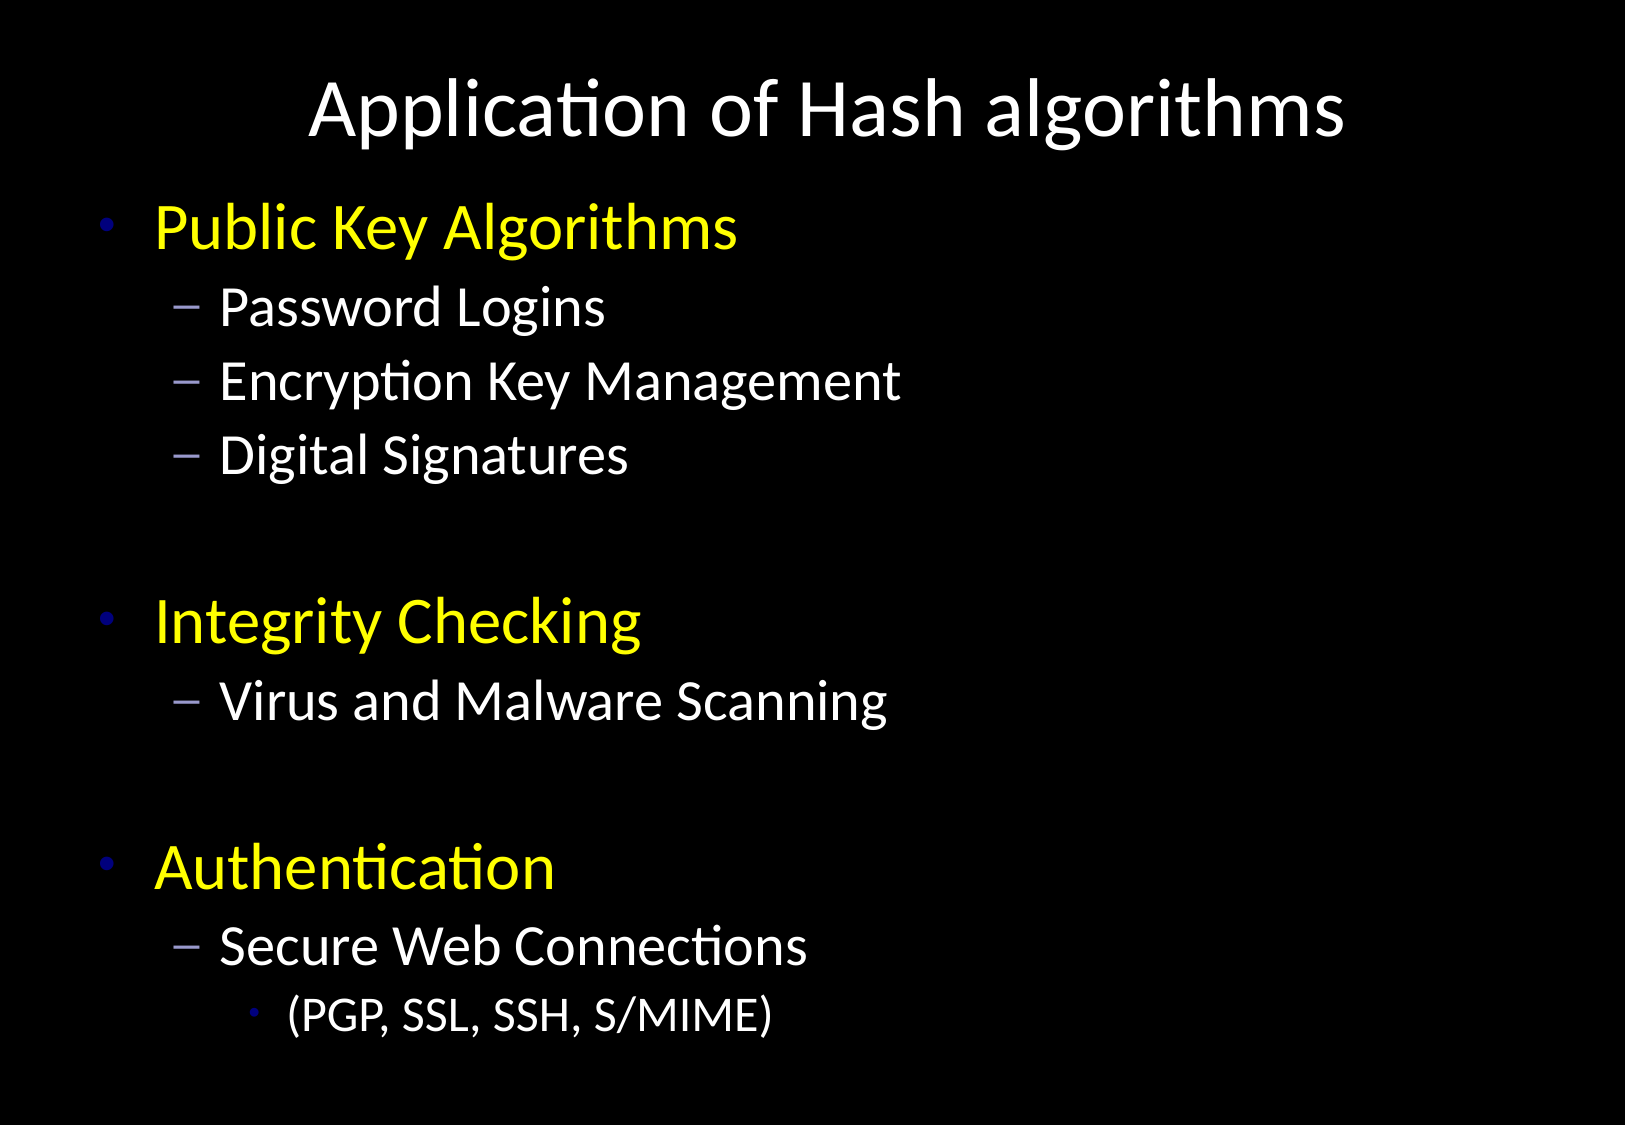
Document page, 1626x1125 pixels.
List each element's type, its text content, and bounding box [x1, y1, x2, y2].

title Application of Hash algorithms [81, 45, 1594, 161]
list Public Key Algorithms Password Logins Encryption Key Management Digital Signatures Integrity Checking Virus and Malware Scanning Authentication Secure Web Connections (PGP, SSL, SSH, S/MIME) [83, 184, 1546, 1071]
